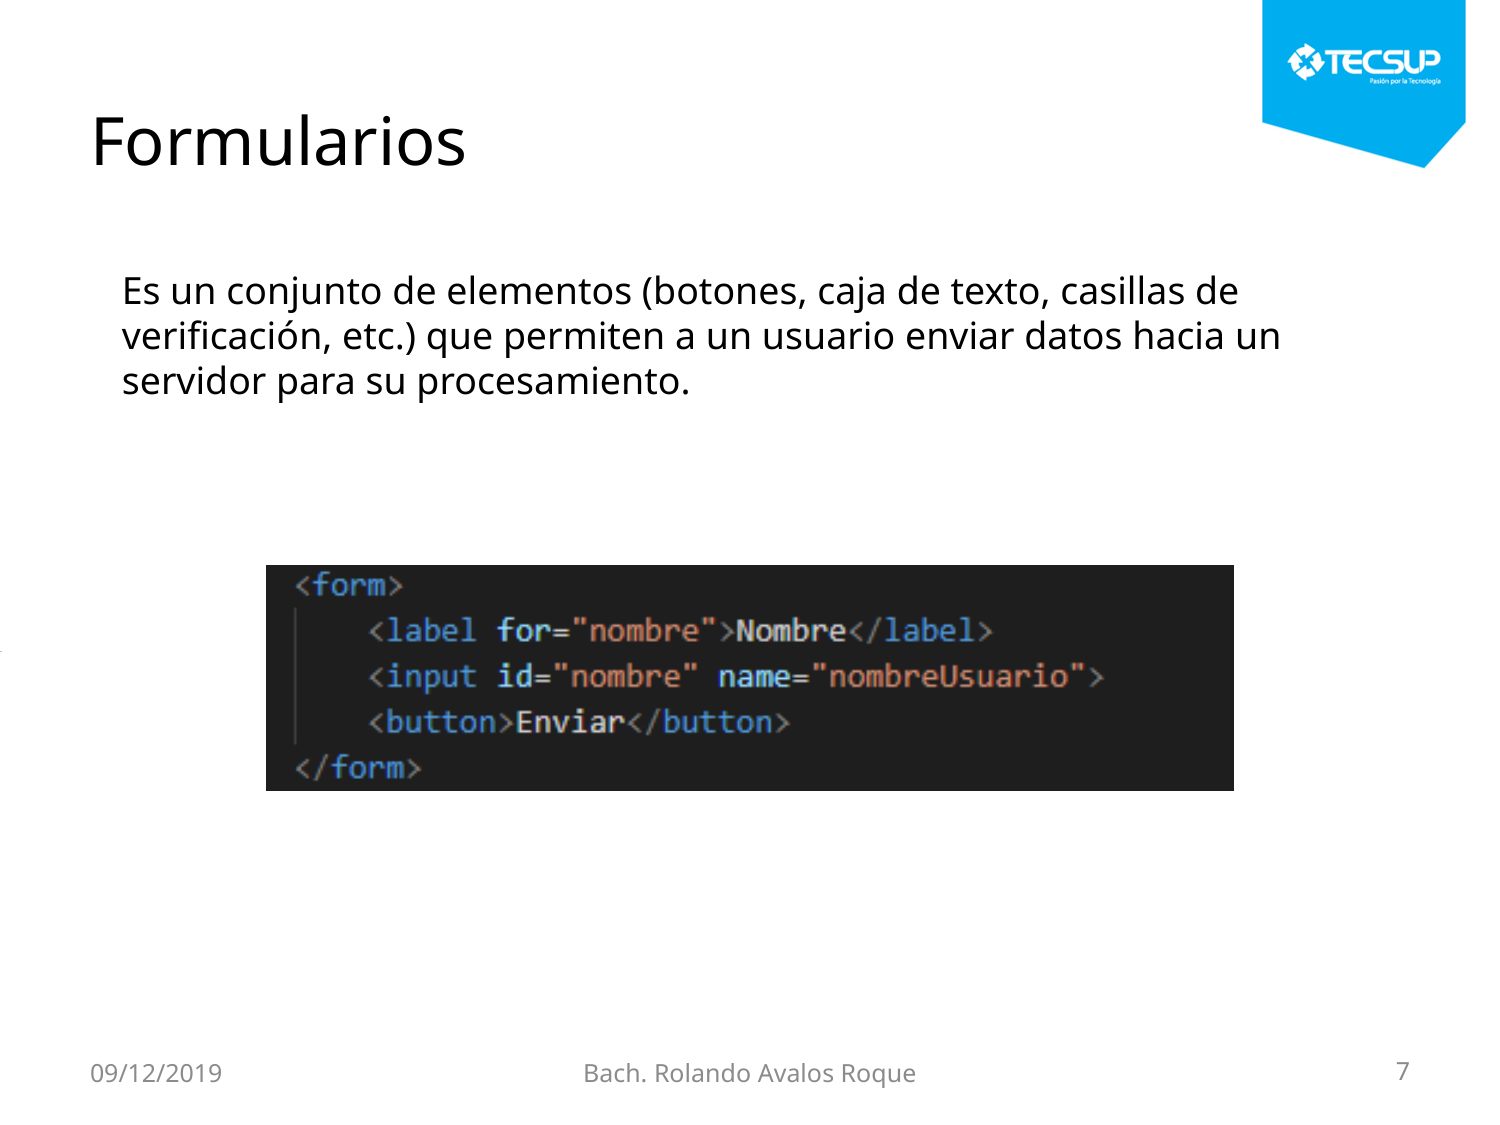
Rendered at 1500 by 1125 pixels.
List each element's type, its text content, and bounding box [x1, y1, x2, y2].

picture [0, 0, 1500, 1125]
title Formularios [75, 45, 1425, 233]
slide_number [75, 1042, 425, 1103]
text_box Es un conjunto de elementos (botones, caja de texto, casillas de verificación, etc.) que permiten a un usuario enviar datos hacia un servidor para su procesamiento. [107, 259, 1380, 409]
picture [1425, 50, 1440, 65]
footer Bach. Rolando Avalos Roque [512, 1042, 988, 1103]
slide_number 7 [1074, 1042, 1425, 1103]
